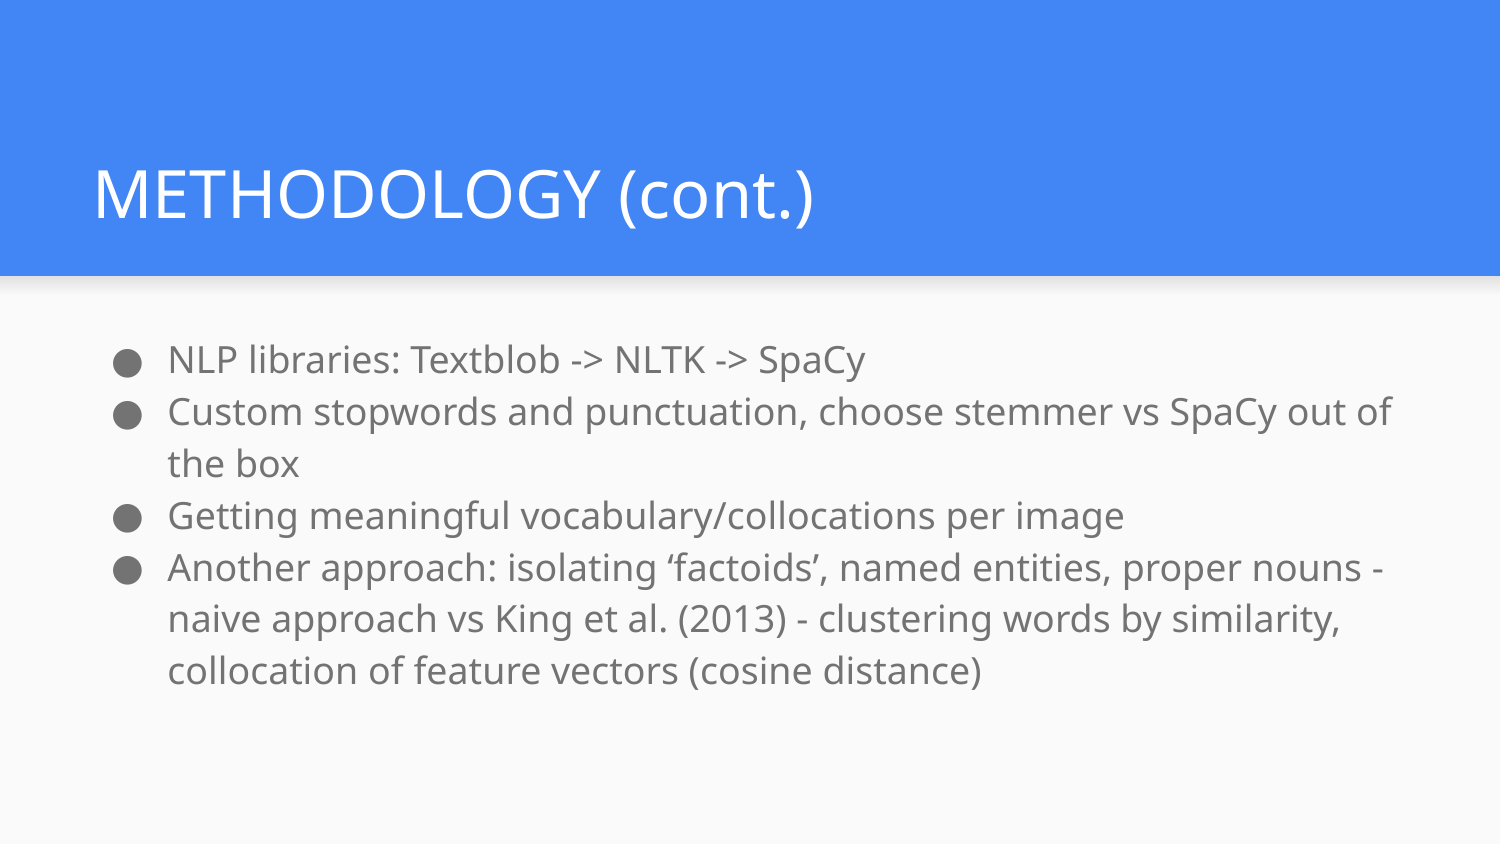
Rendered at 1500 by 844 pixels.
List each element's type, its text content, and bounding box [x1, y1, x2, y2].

list NLP libraries: Textblob -> NLTK -> SpaCy Custom stopwords and punctuation, choose stemmer vs SpaCy out of the box Getting meaningful vocabulary/collocations per image Another approach: isolating ‘factoids’, named entities, proper nouns - naive approach vs King et al. (2013) - clustering words by similarity, collocation of feature vectors (cosine distance) [77, 314, 1427, 760]
title METHODOLOGY (cont.) [77, 121, 1427, 248]
